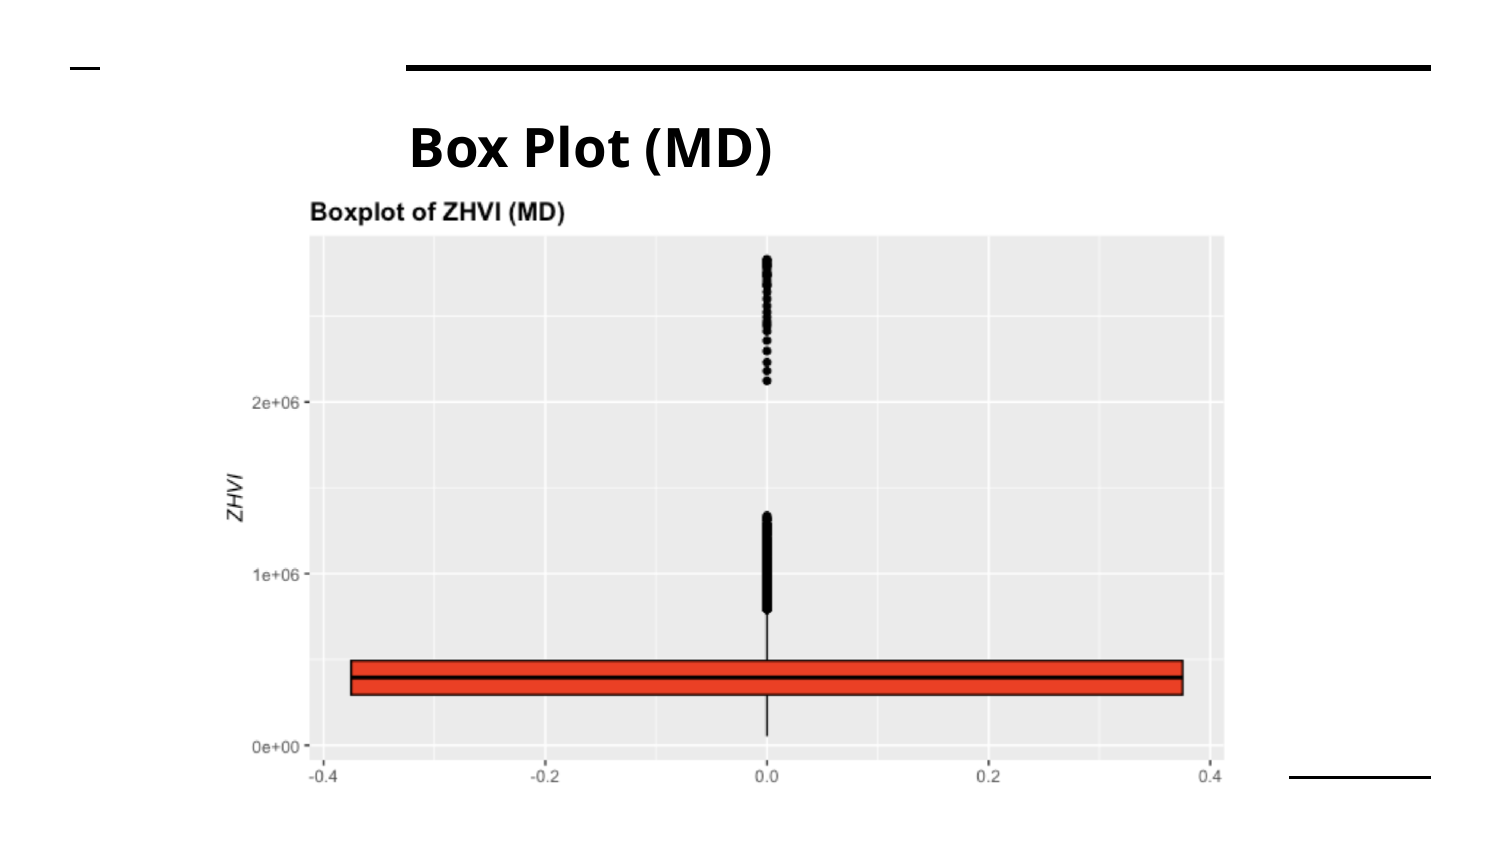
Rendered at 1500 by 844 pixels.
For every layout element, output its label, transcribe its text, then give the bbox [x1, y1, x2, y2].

title Box Plot (MD) [393, 94, 1431, 199]
picture [210, 191, 1289, 819]
